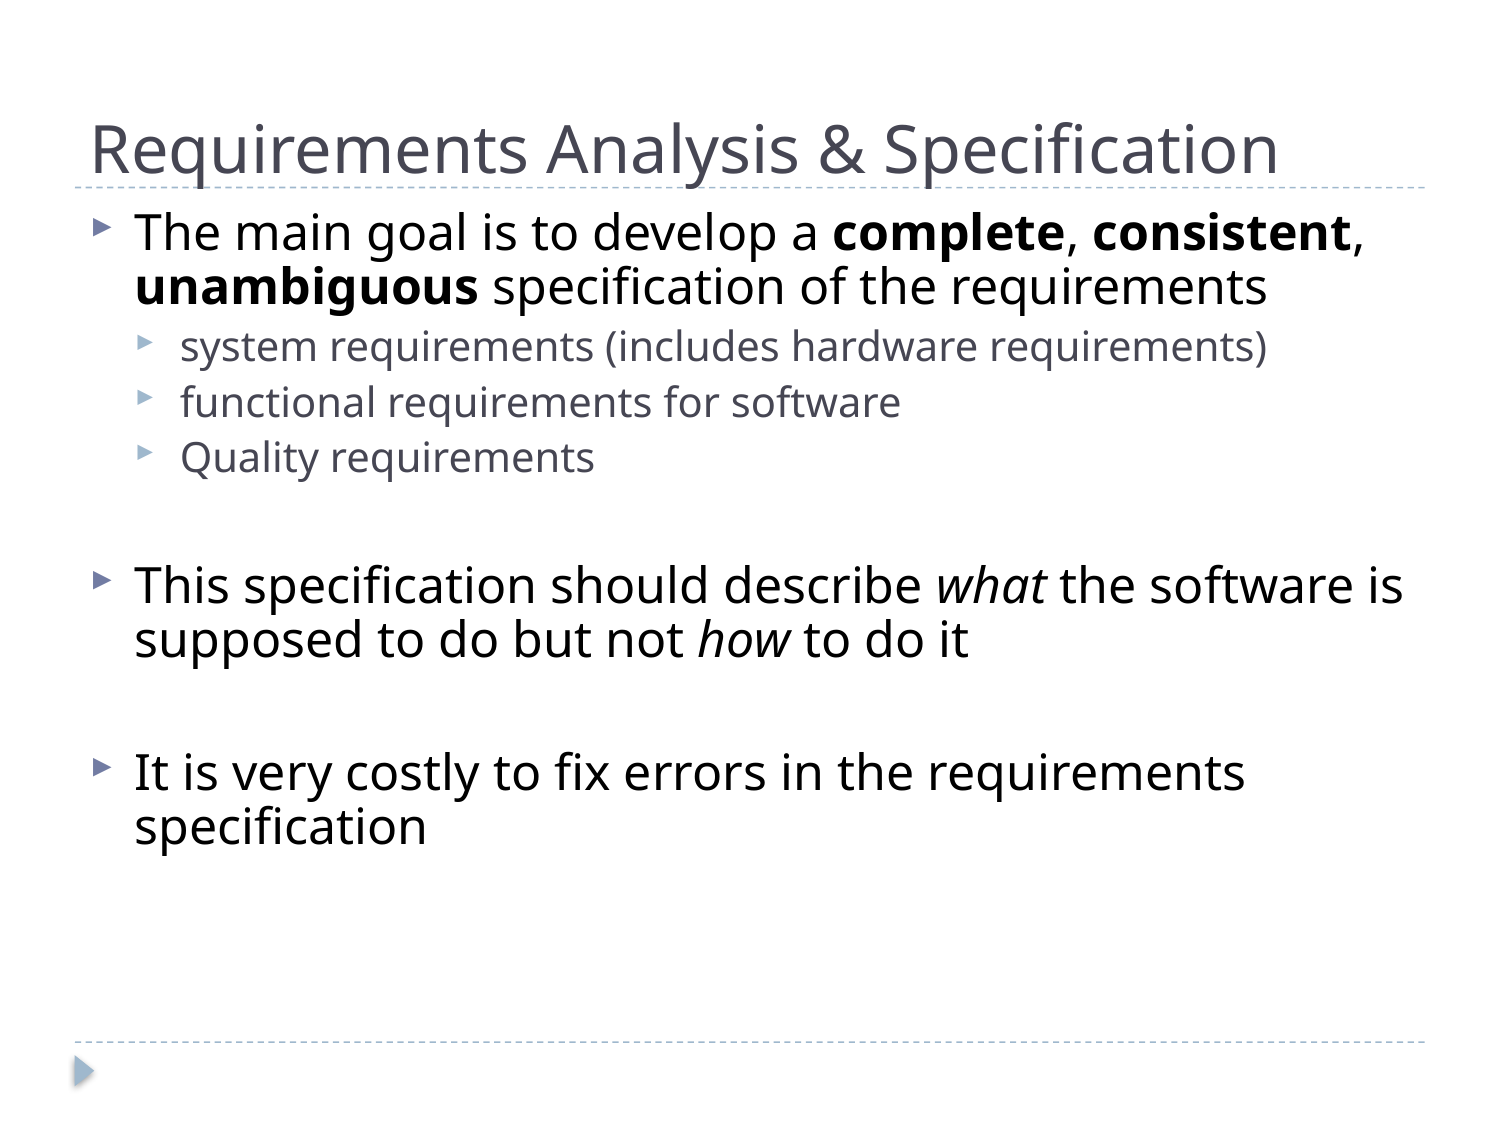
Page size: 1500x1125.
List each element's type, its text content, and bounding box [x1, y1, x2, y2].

list The main goal is to develop a complete, consistent, unambiguous specification of the requirements system requirements (includes hardware requirements) functional requirements for software Quality requirements This specification should describe what the software is supposed to do but not how to do it It is very costly to fix errors in the requirements specification [75, 200, 1425, 1006]
title Requirements Analysis & Specification [75, 7, 1471, 195]
